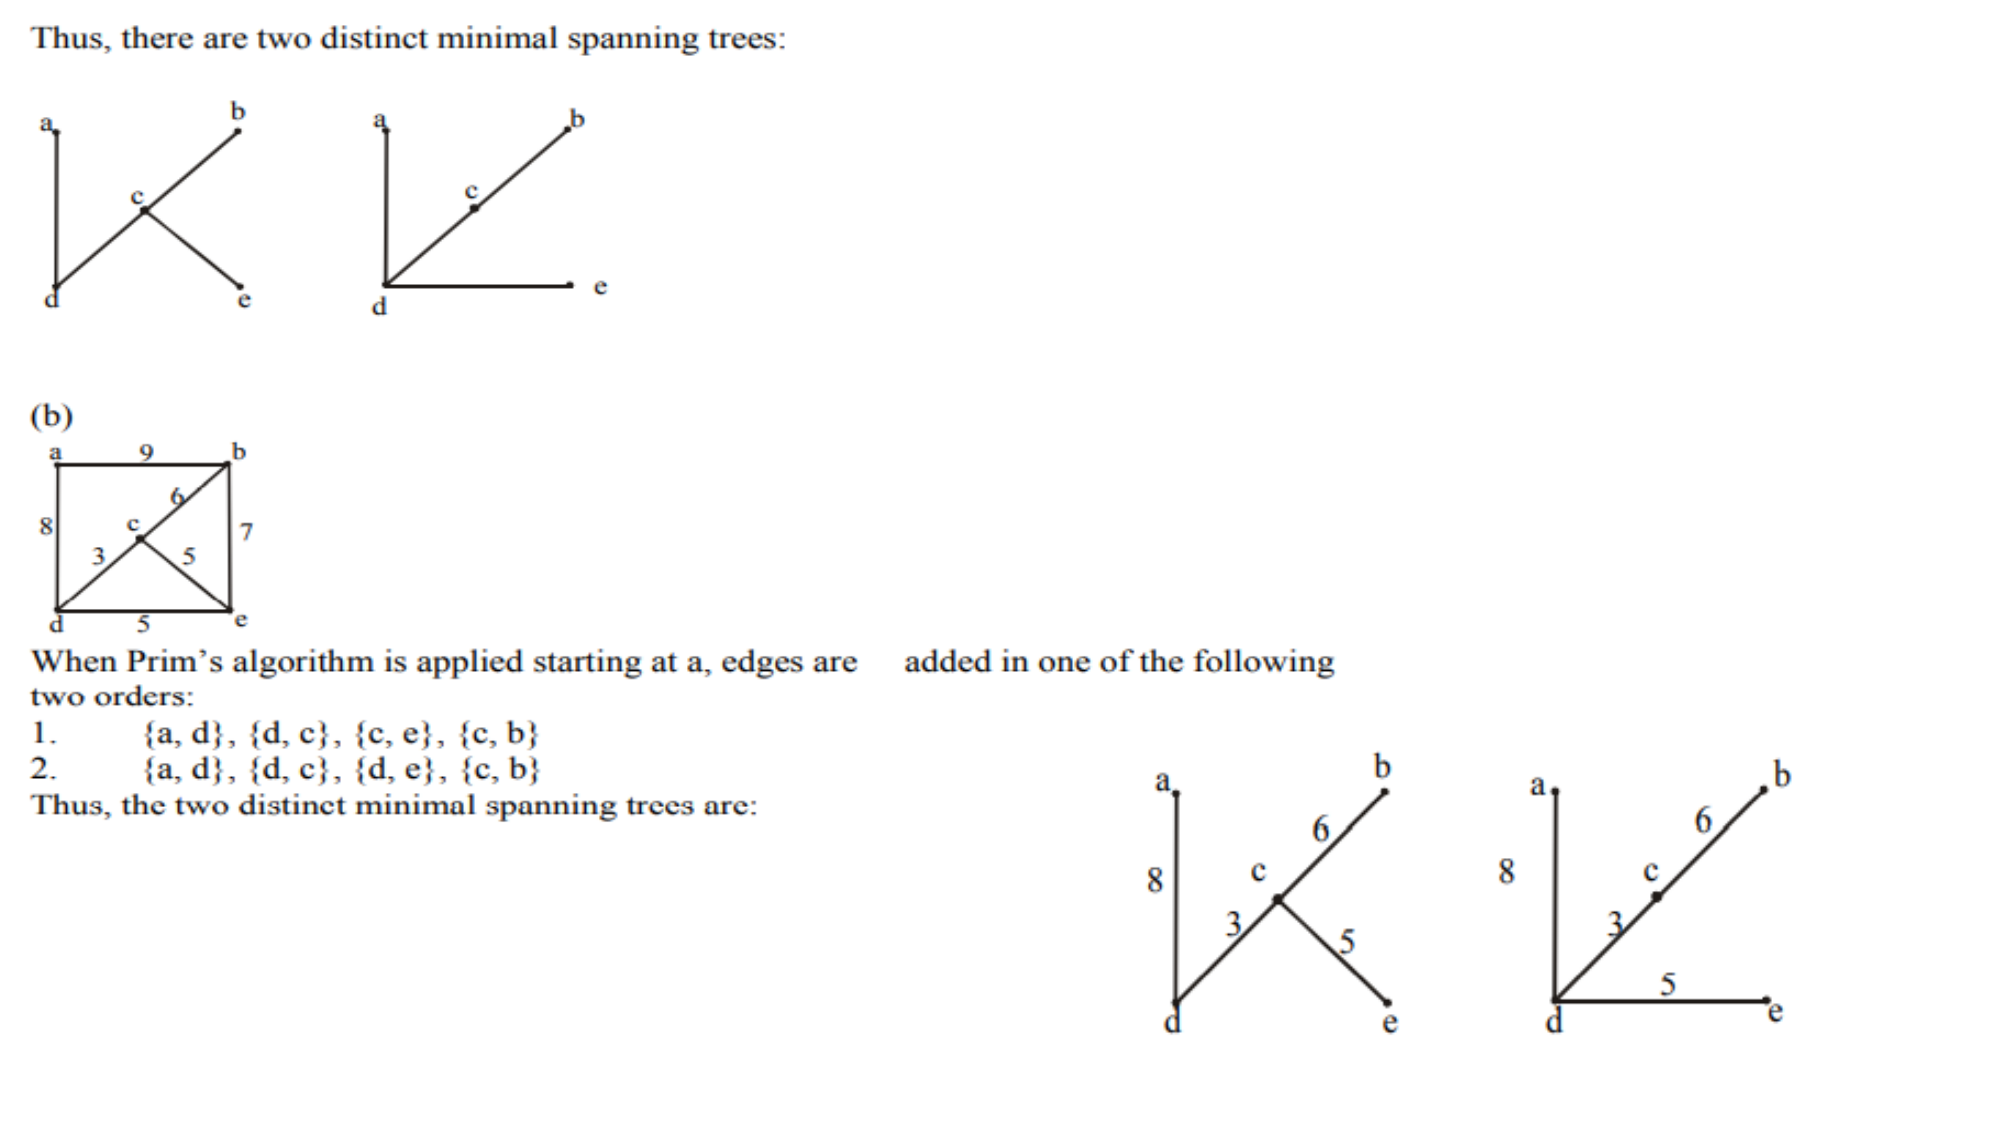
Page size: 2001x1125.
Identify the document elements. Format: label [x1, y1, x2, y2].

picture [0, 24, 1875, 1101]
